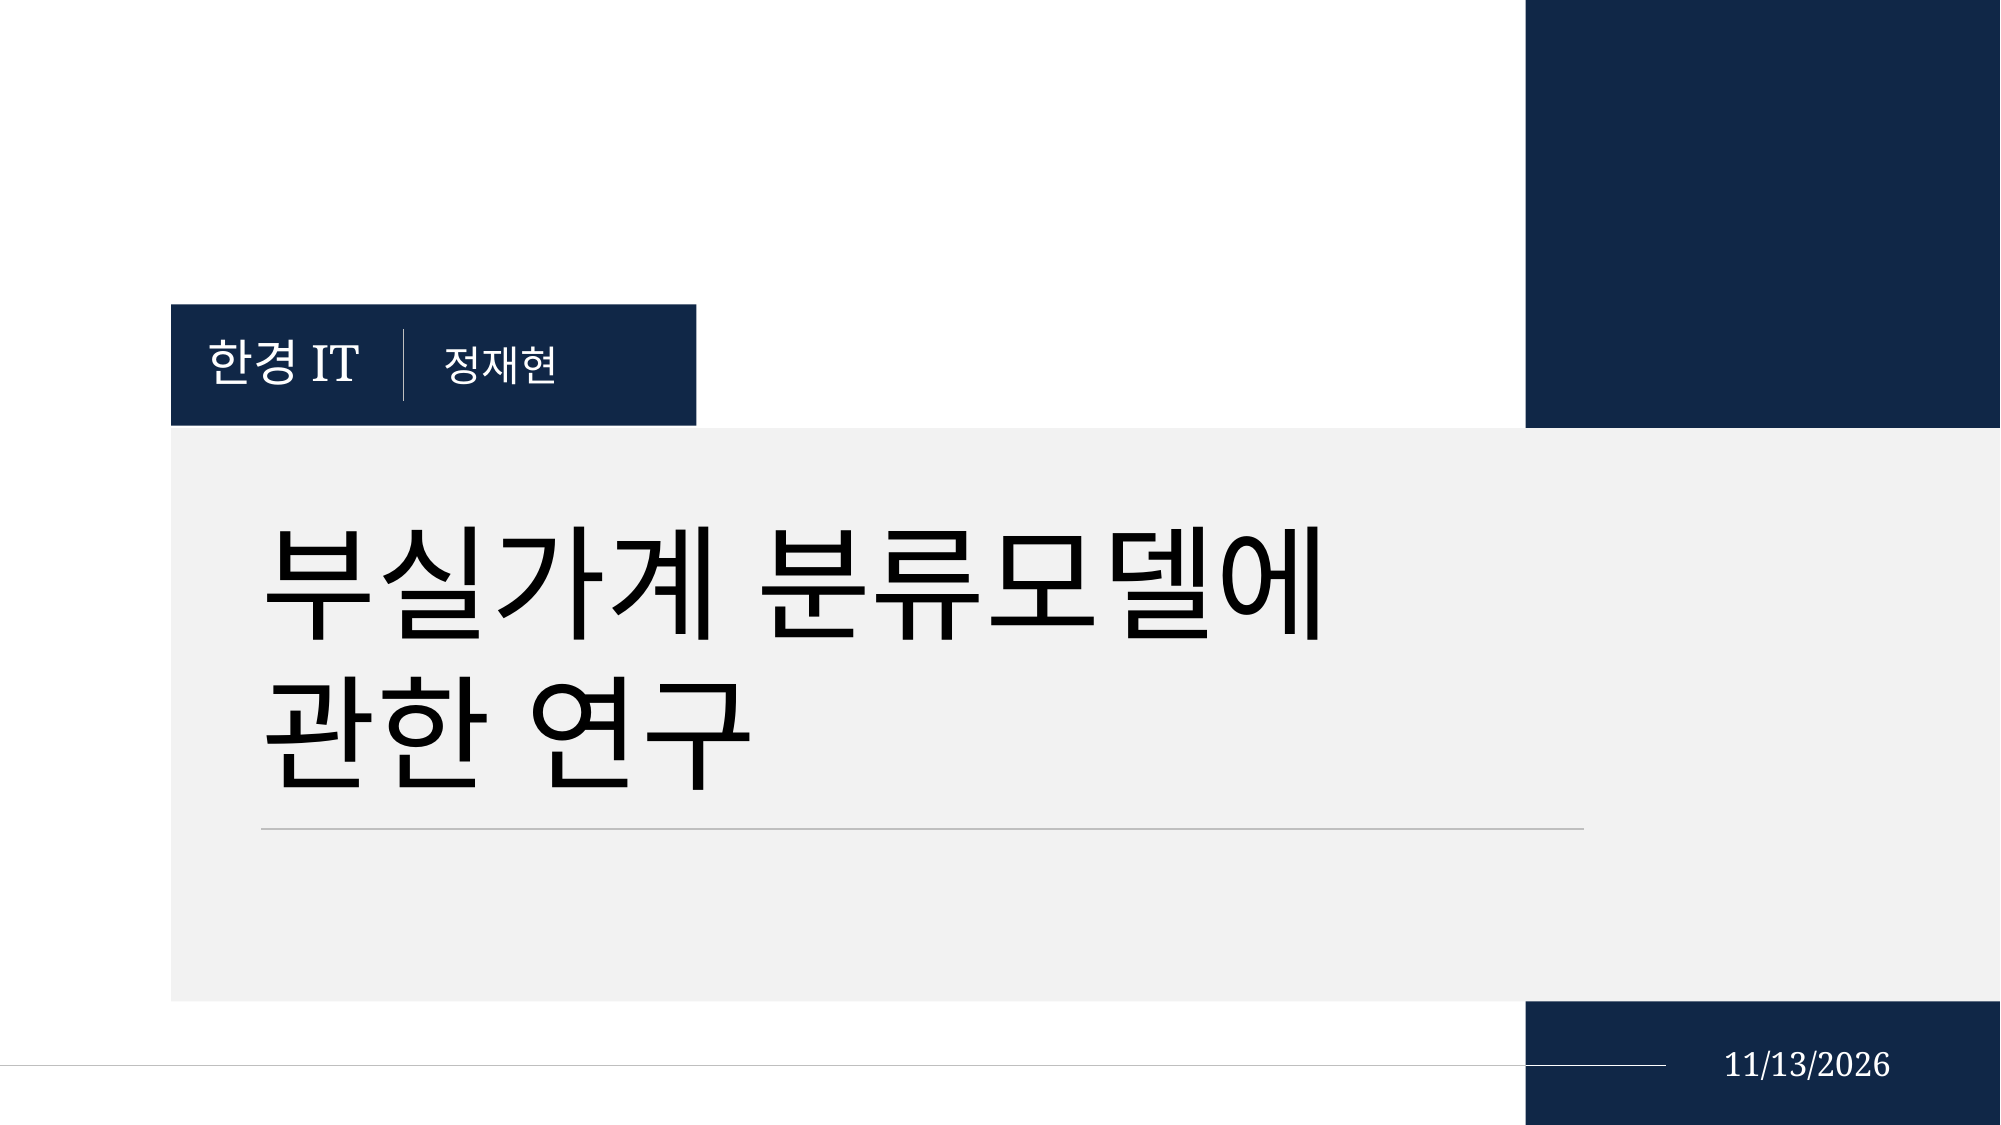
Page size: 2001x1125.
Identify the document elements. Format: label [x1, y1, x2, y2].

slide_number [1441, 1035, 1891, 1096]
text_box [261, 502, 1584, 924]
text_box [170, 427, 2000, 1002]
text_box [1524, 0, 2000, 427]
text_box [1524, 1002, 2000, 1125]
text_box [171, 304, 697, 426]
